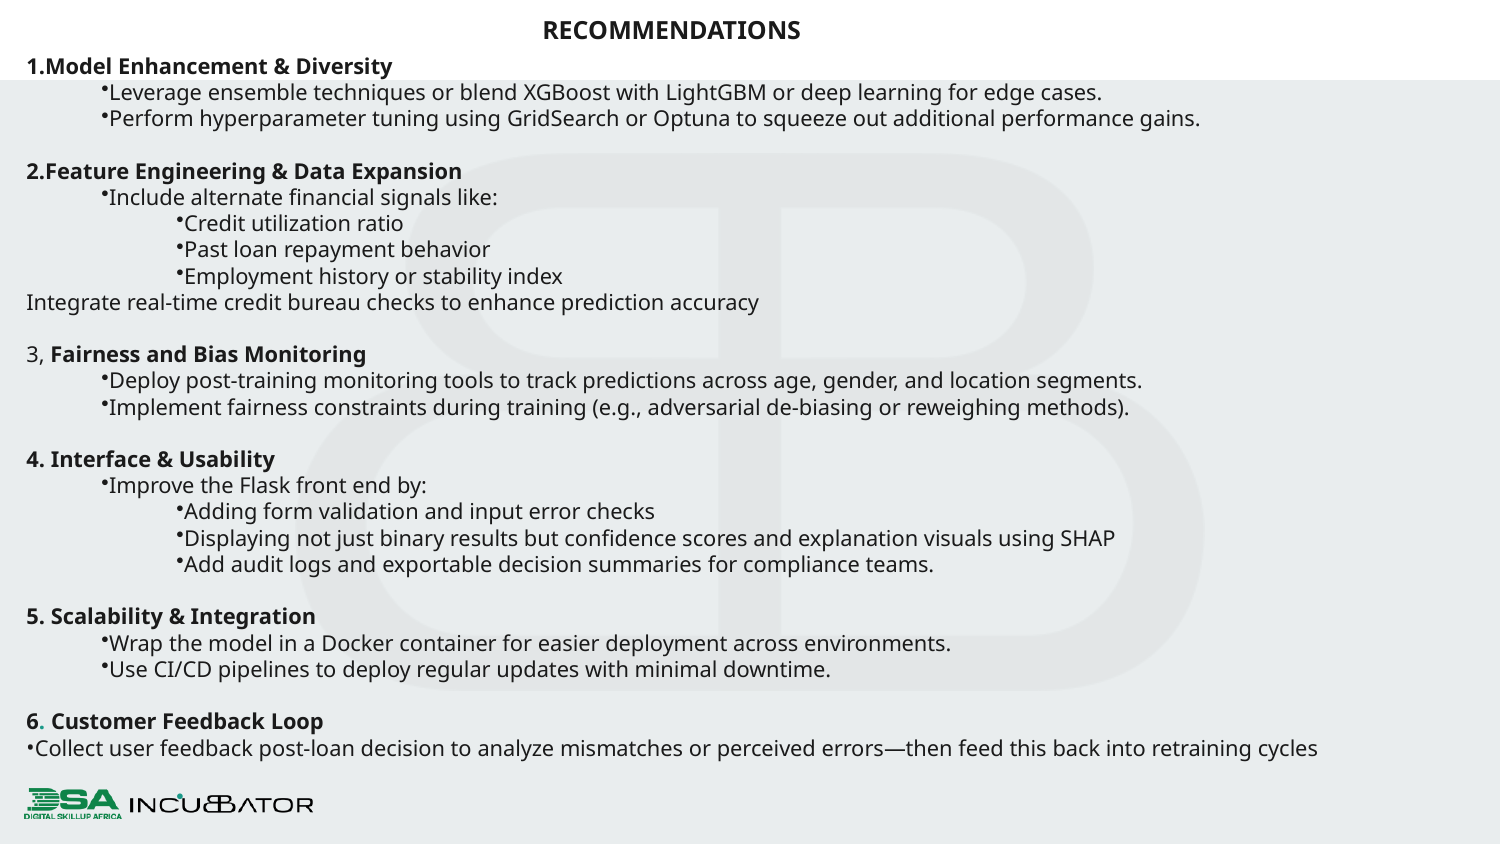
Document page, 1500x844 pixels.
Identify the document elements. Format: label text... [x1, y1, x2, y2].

text_box RECOMMENDATIONS [11, 0, 1333, 37]
text_box Model Enhancement & Diversity Leverage ensemble techniques or blend XGBoost with LightGBM or deep learning for edge cases. Perform hyperparameter tuning using GridSearch or Optuna to squeeze out additional performance gains. Feature Engineering & Data Expansion Include alternate financial signals like: Credit utilization ratio Past loan repayment behavior Employment history or stability index Integrate real-time credit bureau checks to enhance prediction accuracy 3, Fairness and Bias Monitoring Deploy post-training monitoring tools to track predictions across age, gender, and location segments. Implement fairness constraints during training (e.g., adversarial de-biasing or reweighing methods). 4. Interface & Usability Improve the Flask front end by: Adding form validation and input error checks Displaying not just binary results but confidence scores and explanation visuals using SHAP Add audit logs and exportable decision summaries for compliance teams. 5. Scalability & Integration Wrap the model in a Docker container for easier deployment across environments. Use CI/CD pipelines to deploy regular updates with minimal downtime. 6. Customer Feedback Loop Collect user feedback post-loan decision to analyze mismatches or perceived errors—then feed this back into retraining cycles [11, 37, 1429, 836]
